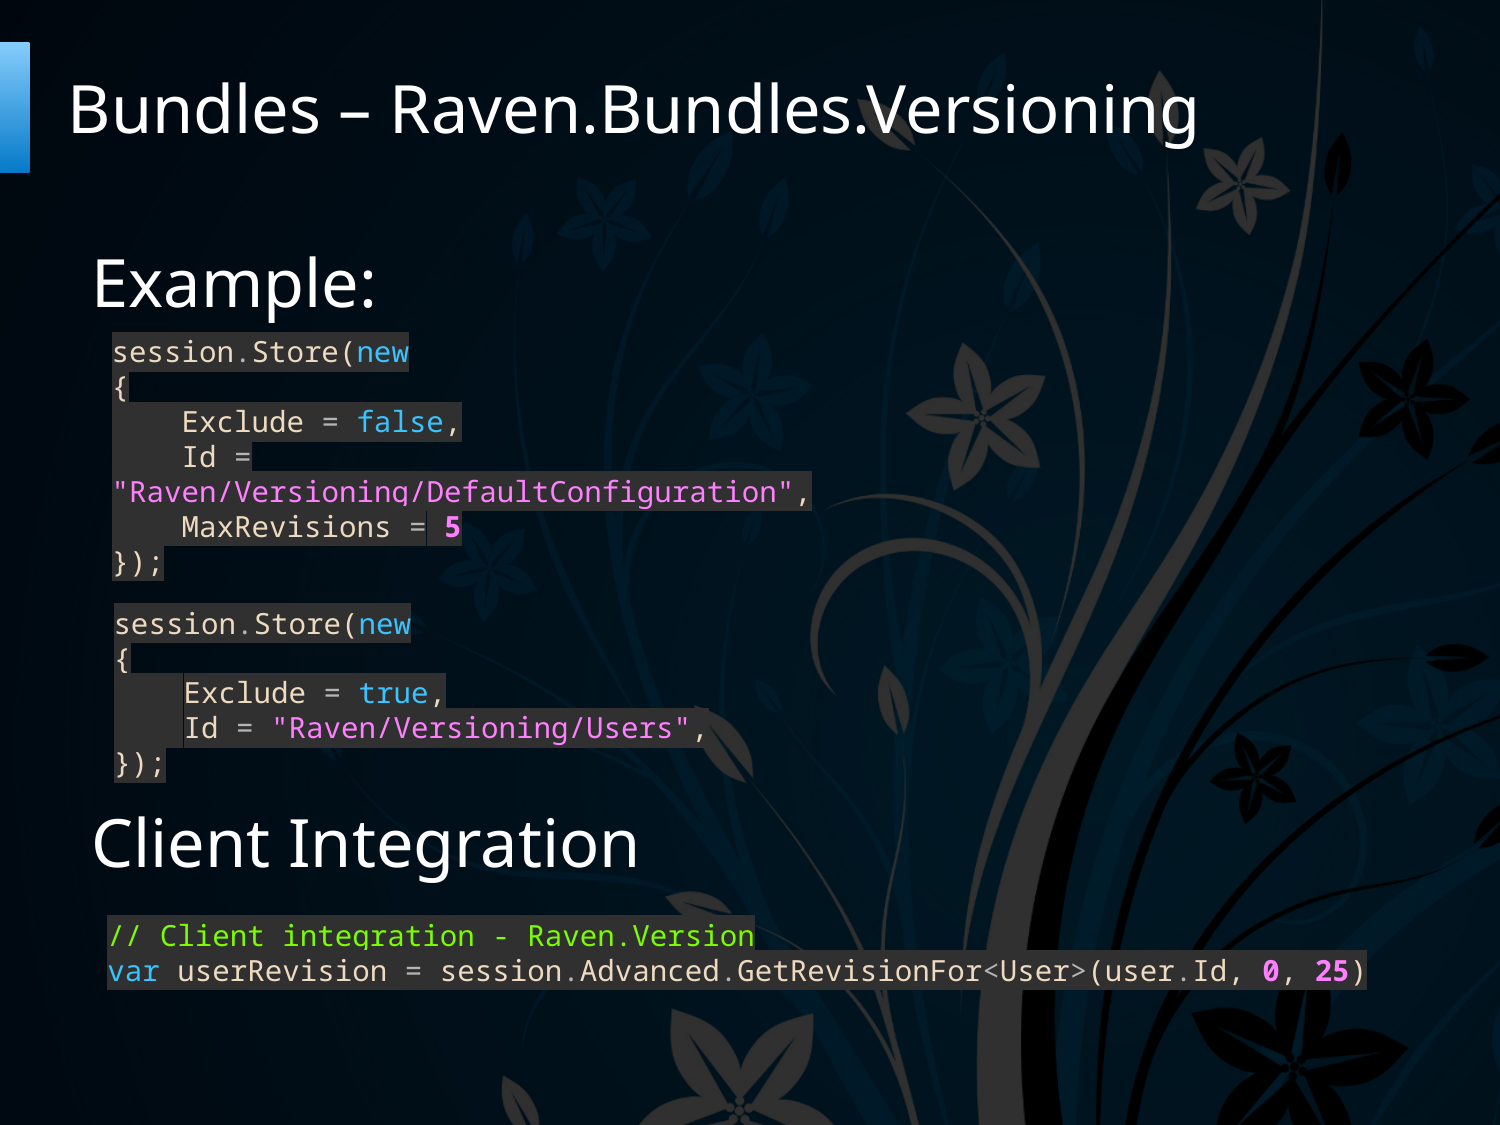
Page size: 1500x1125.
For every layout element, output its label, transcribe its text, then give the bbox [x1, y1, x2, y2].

list Example: Client Integration [76, 233, 1459, 976]
text_box // Client integration - Raven.Version var userRevision = session.Advanced.GetRevisionFor<User>(user.Id, 0, 25) [90, 867, 1397, 1037]
text_box session.Store(new { Exclude = true, Id = "Raven/Versioning/Users", }); [97, 584, 945, 801]
text_box session.Store(new { Exclude = false, Id = "Raven/Versioning/DefaultConfiguration", MaxRevisions = 5 }); [95, 324, 943, 588]
title Bundles – Raven.Bundles.Versioning [53, 42, 1471, 171]
